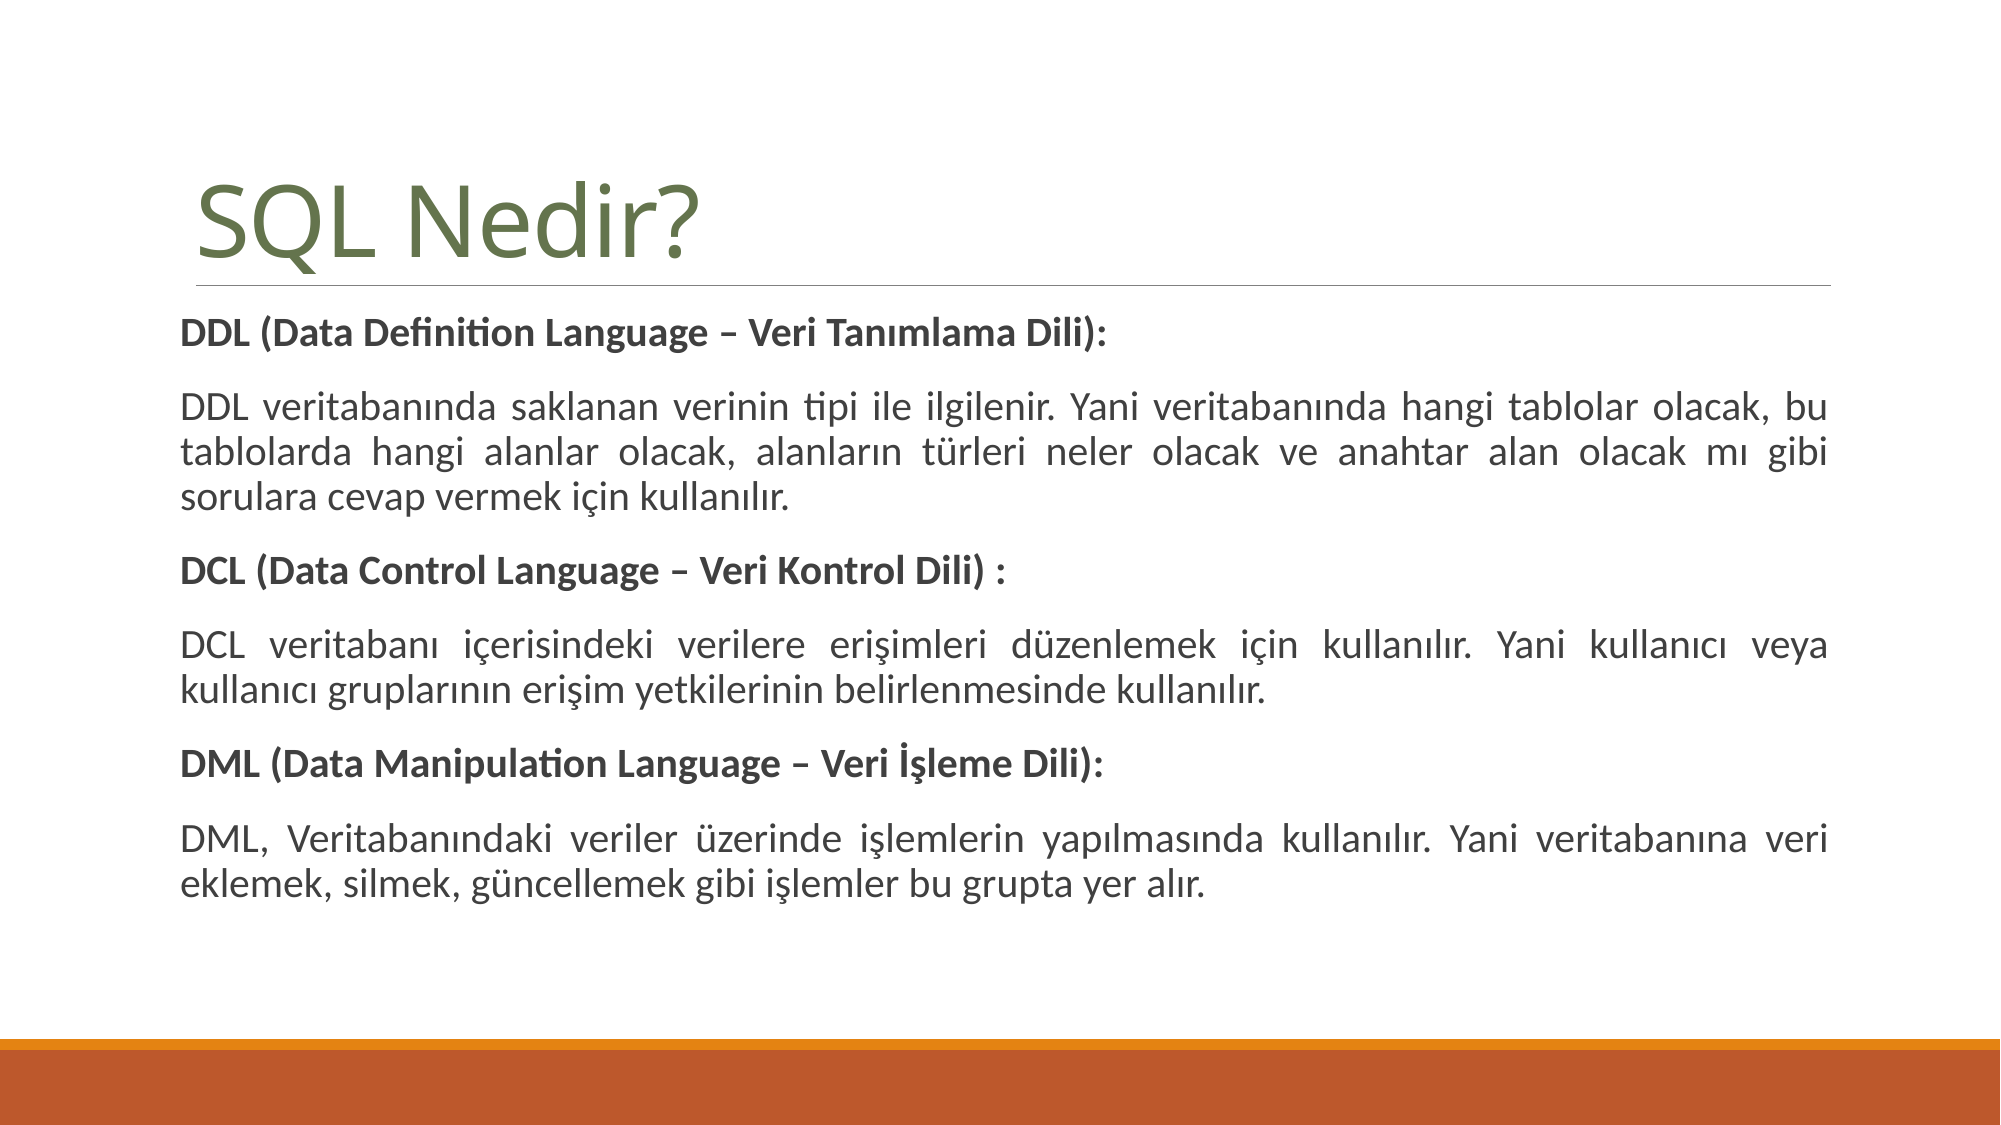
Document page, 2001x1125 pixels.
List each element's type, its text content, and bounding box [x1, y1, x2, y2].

list DDL (Data Definition Language – Veri Tanımlama Dili): DDL veritabanında saklanan verinin tipi ile ilgilenir. Yani veritabanında hangi tablolar olacak, bu tablolarda hangi alanlar olacak, alanların türleri neler olacak ve anahtar alan olacak mı gibi sorulara cevap vermek için kullanılır. DCL (Data Control Language – Veri Kontrol Dili) : DCL veritabanı içerisindeki verilere erişimleri düzenlemek için kullanılır. Yani kullanıcı veya kullanıcı gruplarının erişim yetkilerinin belirlenmesinde kullanılır. DML (Data Manipulation Language – Veri İşleme Dili): DML, Veritabanındaki veriler üzerinde işlemlerin yapılmasında kullanılır. Yani veritabanına veri eklemek, silmek, güncellemek gibi işlemler bu grupta yer alır. [180, 302, 1830, 963]
title SQL Nedir? [180, 47, 1830, 285]
